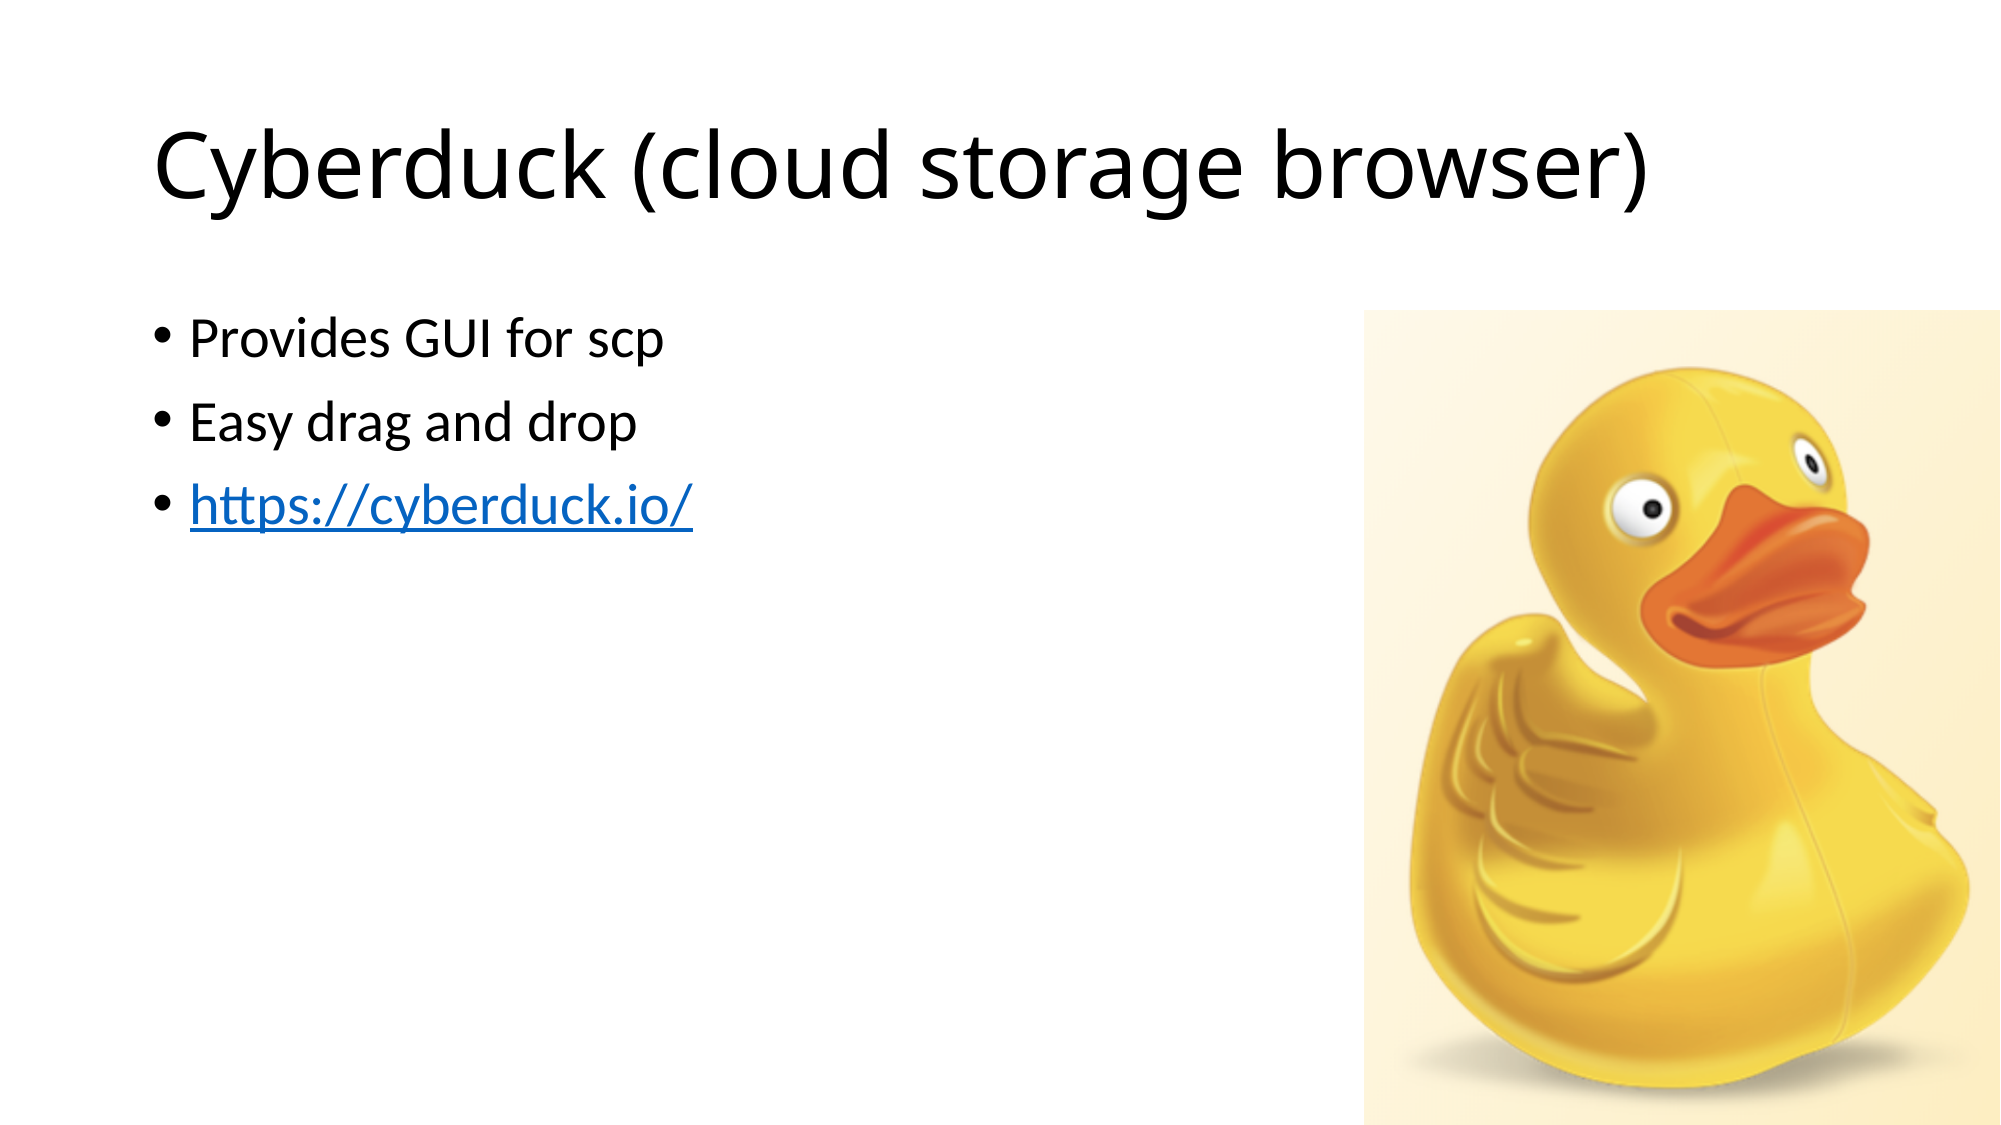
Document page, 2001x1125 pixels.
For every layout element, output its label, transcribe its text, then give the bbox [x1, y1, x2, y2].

picture [1364, 310, 2000, 1125]
title Cyberduck (cloud storage browser) [137, 59, 1863, 278]
list Provides GUI for scp Easy drag and drop https://cyberduck.io/ [137, 299, 1863, 1014]
